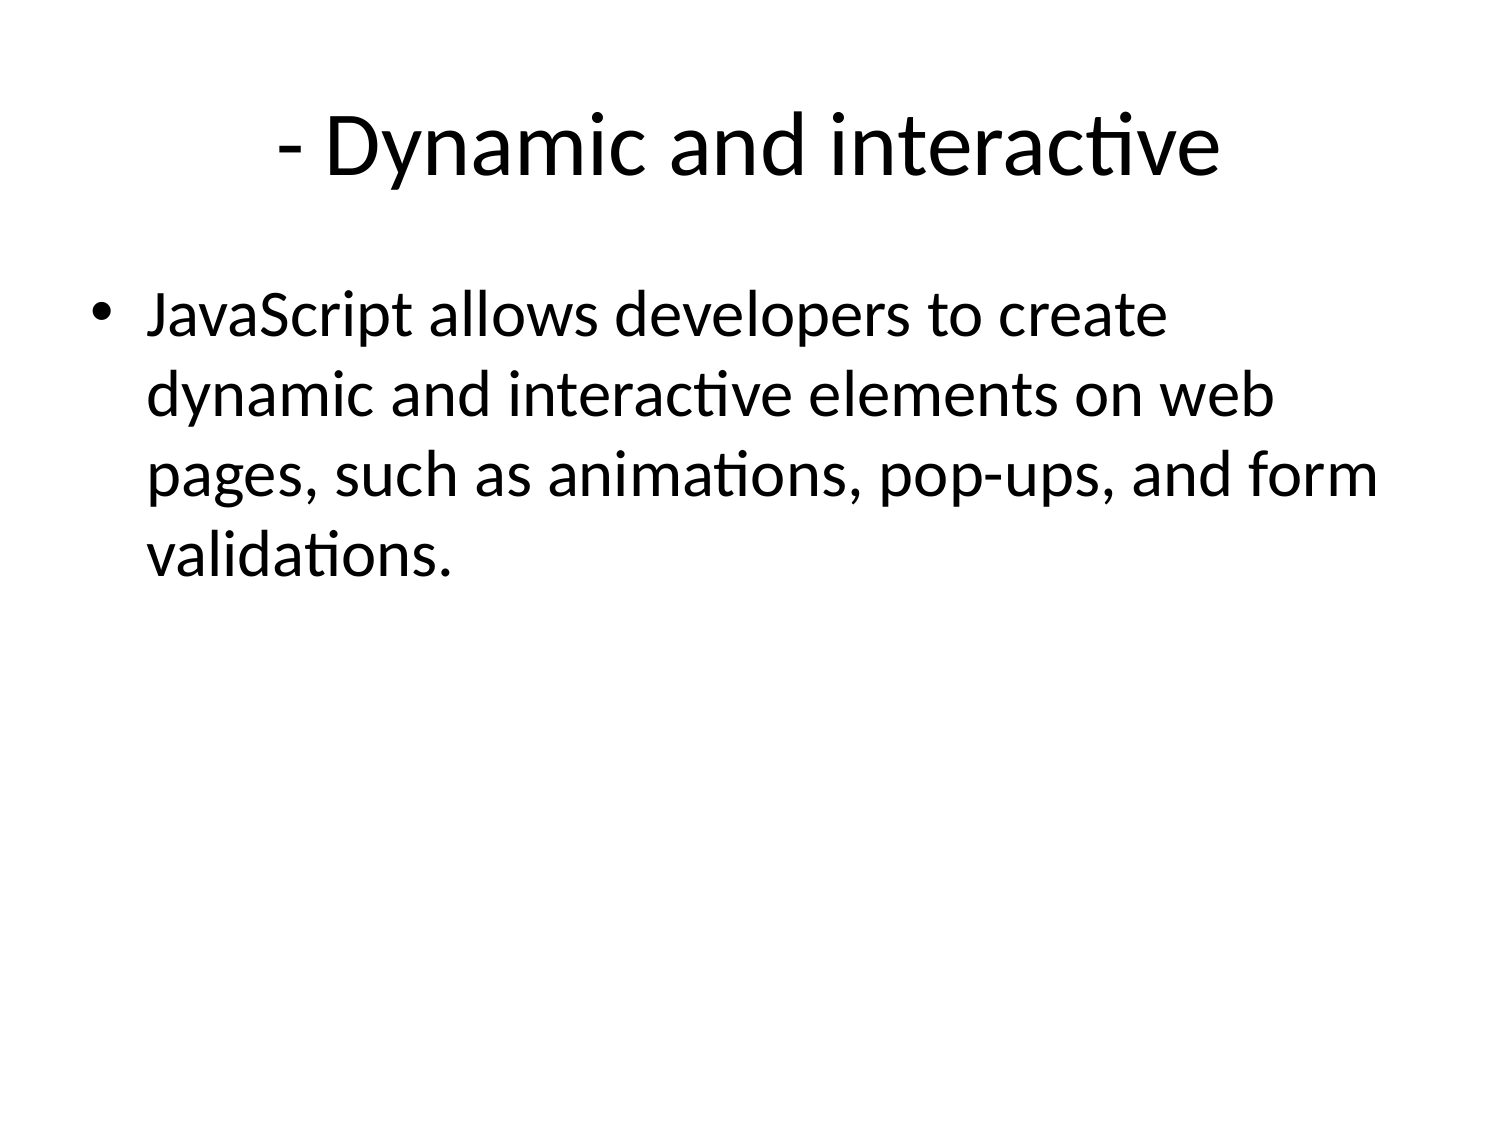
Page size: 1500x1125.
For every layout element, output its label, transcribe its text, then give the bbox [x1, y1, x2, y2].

title - Dynamic and interactive [75, 45, 1425, 233]
list JavaScript allows developers to create dynamic and interactive elements on web pages, such as animations, pop-ups, and form validations. [75, 262, 1425, 1005]
